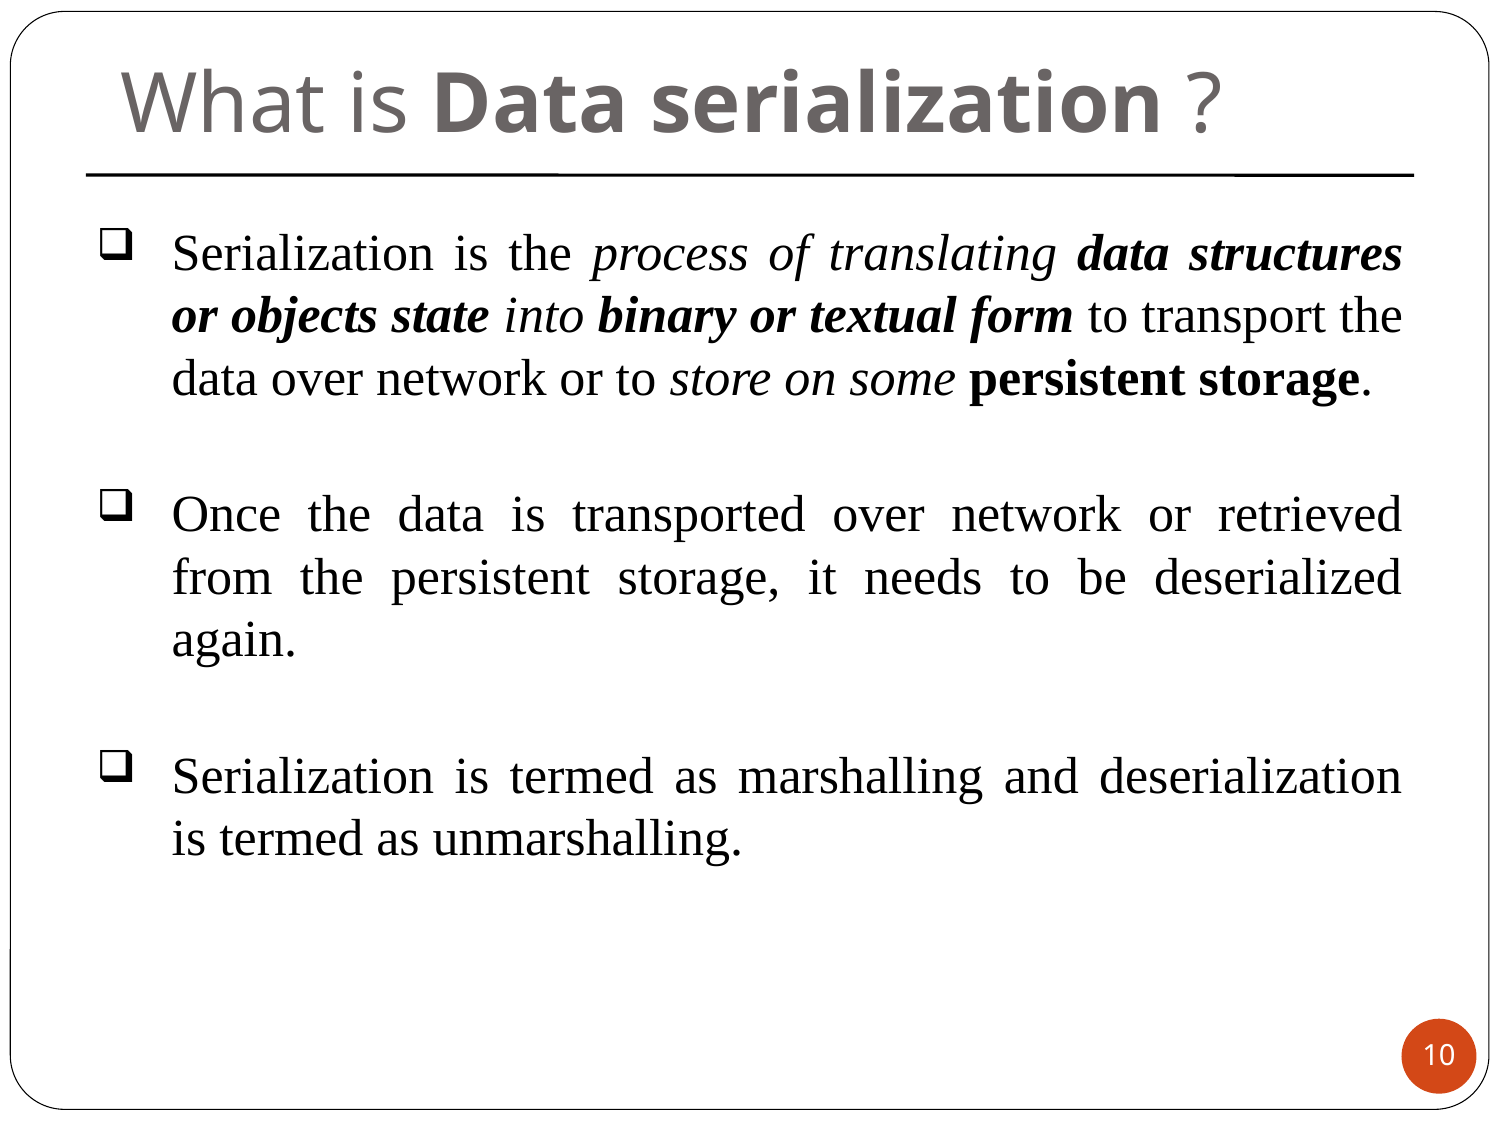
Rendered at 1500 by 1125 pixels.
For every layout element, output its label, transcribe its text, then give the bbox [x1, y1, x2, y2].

text_box Serialization is the process of translating data structures or objects state into binary or textual form to transport the data over network or to store on some persistent storage. Once the data is transported over network or retrieved from the persistent storage, it needs to be deserialized again. Serialization is termed as marshalling and deserialization is termed as unmarshalling. [81, 210, 1418, 985]
text_box What is Data serialization ? [105, 32, 1381, 165]
text_box 10 [1401, 1018, 1477, 1094]
